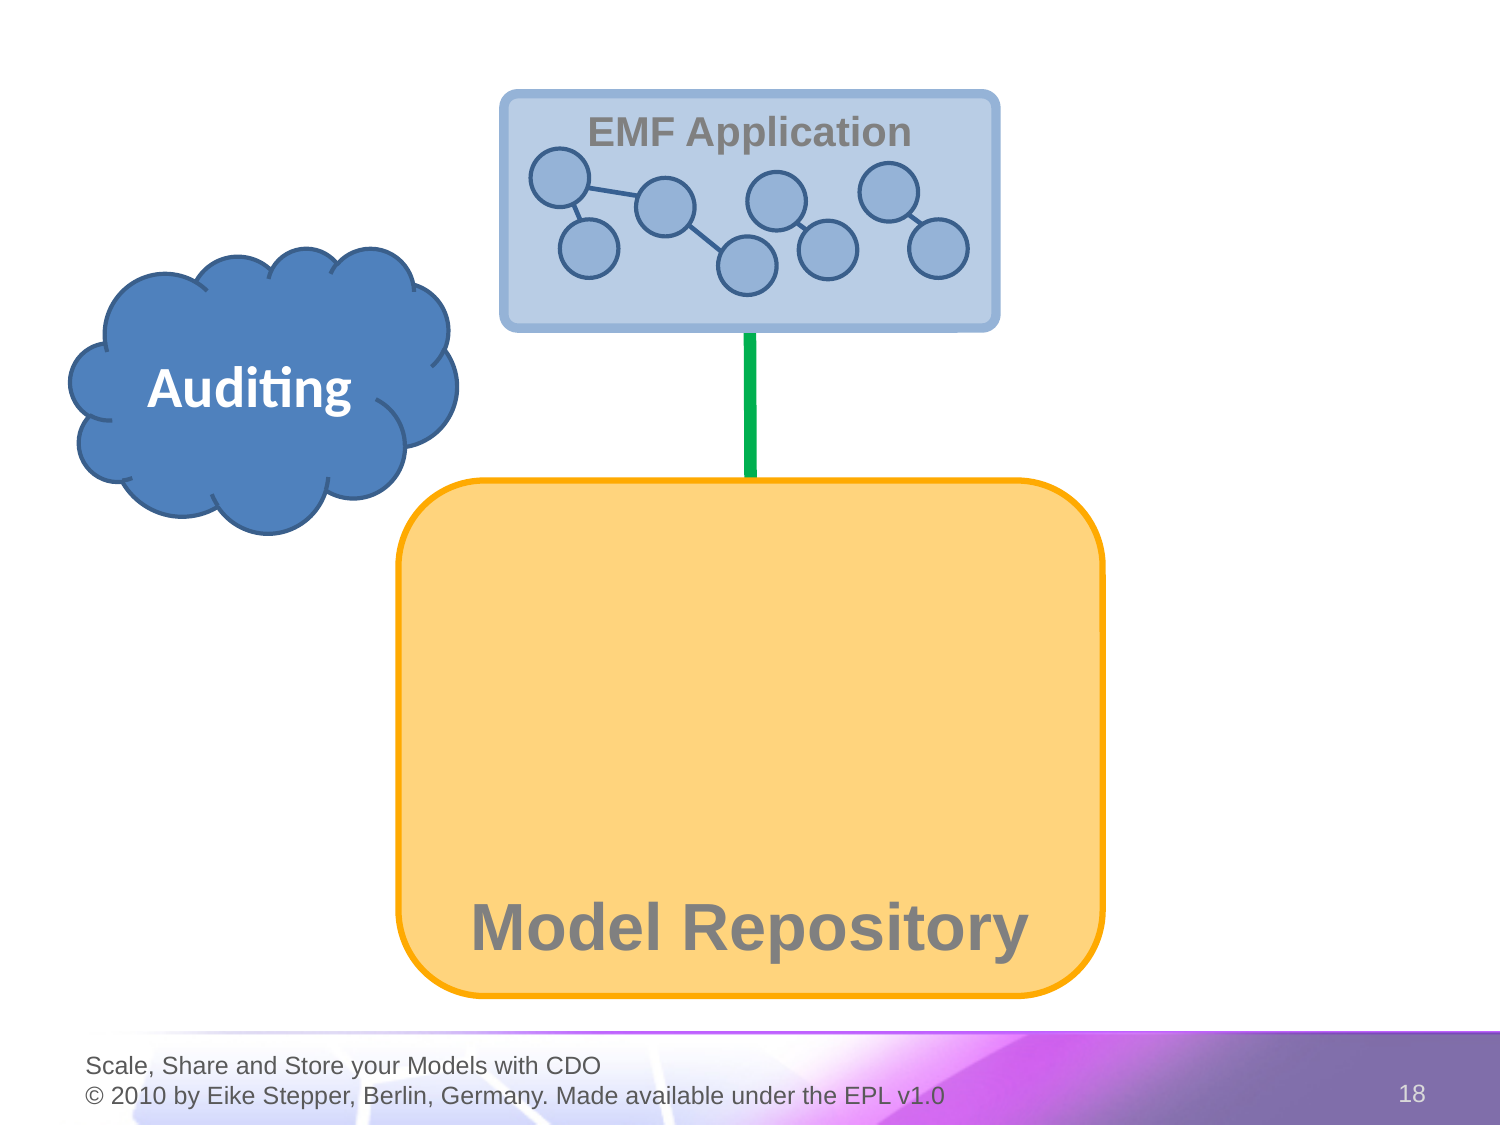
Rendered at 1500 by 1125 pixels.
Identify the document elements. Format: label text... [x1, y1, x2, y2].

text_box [539, 200, 619, 234]
footer Scale, Share and Store your Models with CDO © 2010 by Eike Stepper, Berlin, Germany. Made available under the EPL v1.0 [70, 1049, 1325, 1110]
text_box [664, 205, 751, 276]
text_box Auditing [67, 246, 460, 536]
text_box [907, 219, 970, 281]
text_box [528, 146, 592, 200]
text_box [633, 208, 658, 238]
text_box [562, 183, 663, 200]
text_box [771, 204, 831, 249]
picture [0, 1031, 1500, 1125]
text_box [745, 169, 809, 231]
text_box Model Repository [396, 478, 1105, 999]
text_box [557, 241, 621, 281]
text_box [797, 219, 860, 282]
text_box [884, 196, 944, 241]
text_box [721, 235, 779, 298]
text_box [857, 160, 921, 223]
text_box EMF Application [501, 91, 999, 331]
slide_number 18 [1335, 1062, 1442, 1123]
text_box [646, 175, 697, 203]
